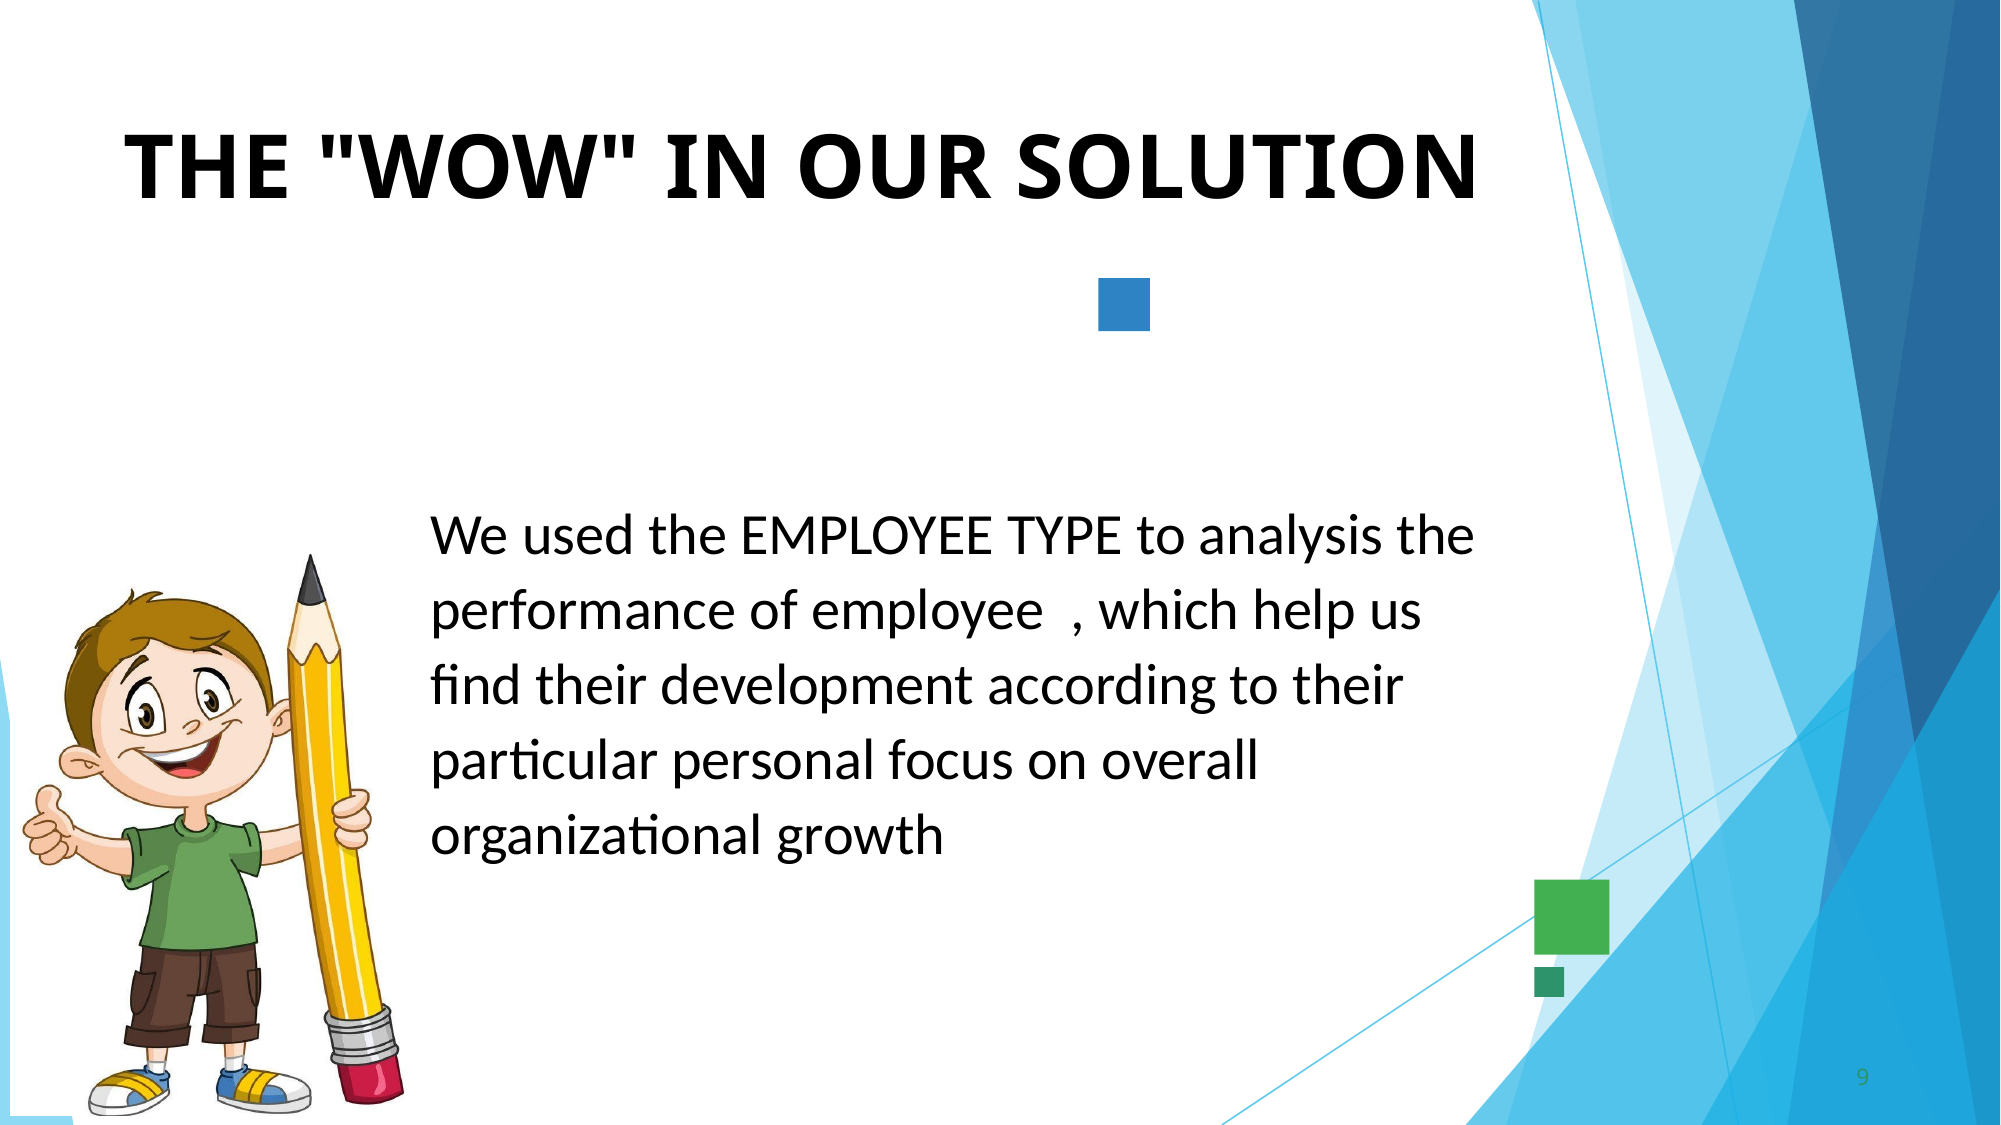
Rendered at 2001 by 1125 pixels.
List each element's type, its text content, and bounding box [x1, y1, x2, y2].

title THE "WOW" IN OUR SOLUTION [121, 107, 1513, 298]
text_box We used the EMPLOYEE TYPE to analysis the performance of employee , which help us find their development according to their particular personal focus on overall organizational growth [415, 484, 1502, 874]
text_box [449, 386, 1850, 543]
text_box 9 [1849, 1061, 1888, 1095]
text_box [1098, 298, 1150, 332]
text_box [1534, 967, 1565, 997]
picture [10, 554, 416, 1116]
text_box [1534, 879, 1610, 955]
